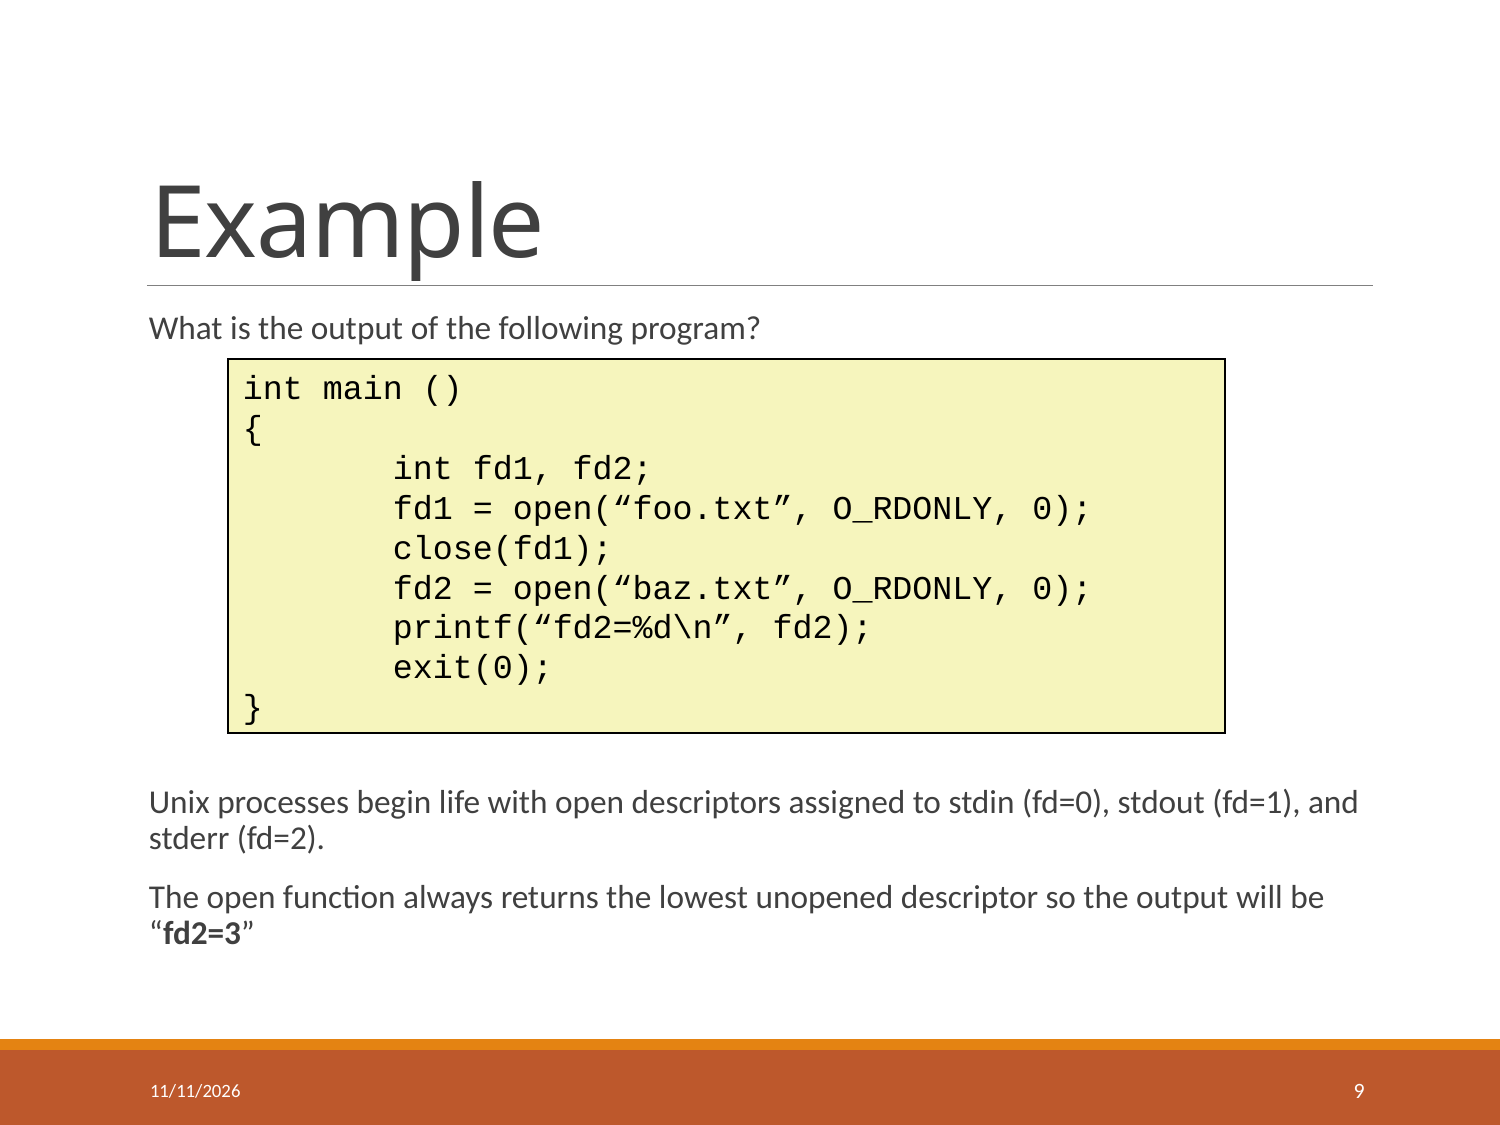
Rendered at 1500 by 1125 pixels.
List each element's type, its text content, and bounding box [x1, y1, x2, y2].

text_box int main () { int fd1, fd2; fd1 = open(“foo.txt”, O_RDONLY, 0); close(fd1); fd2 = open(“baz.txt”, O_RDONLY, 0); printf(“fd2=%d\n”, fd2); exit(0); } [228, 358, 1225, 733]
list What is the output of the following program? Unix processes begin life with open descriptors assigned to stdin (fd=0), stdout (fd=1), and stderr (fd=2). The open function always returns the lowest unopened descriptor so the output will be “fd2=3” [135, 302, 1373, 963]
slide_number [135, 1059, 440, 1120]
title Example [135, 47, 1373, 285]
slide_number 9 [1218, 1059, 1380, 1120]
